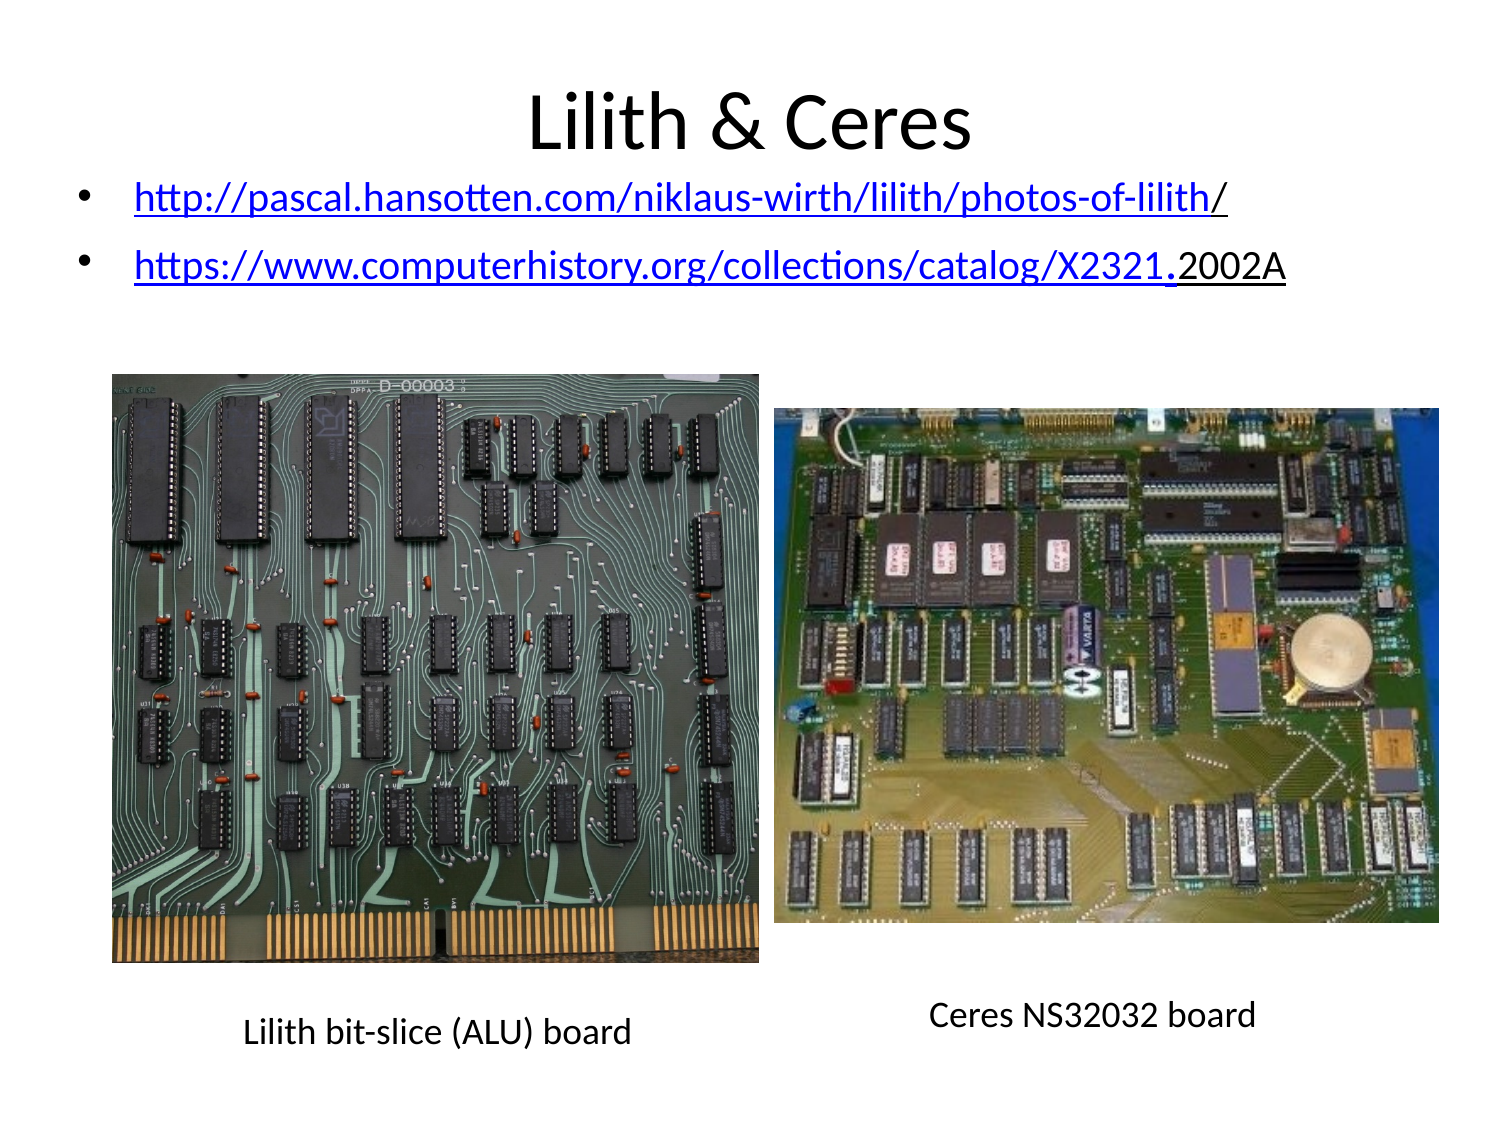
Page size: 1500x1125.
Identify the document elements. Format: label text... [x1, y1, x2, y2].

picture [774, 408, 1439, 923]
title Lilith & Ceres [75, 45, 1425, 188]
list http://pascal.hansotten.com/niklaus-wirth/lilith/photos-of-lilith/ https://www.computerhistory.org/collections/catalog/X2321.2002A [62, 162, 1413, 905]
text_box Lilith bit-slice (ALU) board [228, 999, 648, 1060]
text_box Ceres NS32032 board [914, 982, 1273, 1042]
picture [112, 374, 759, 963]
